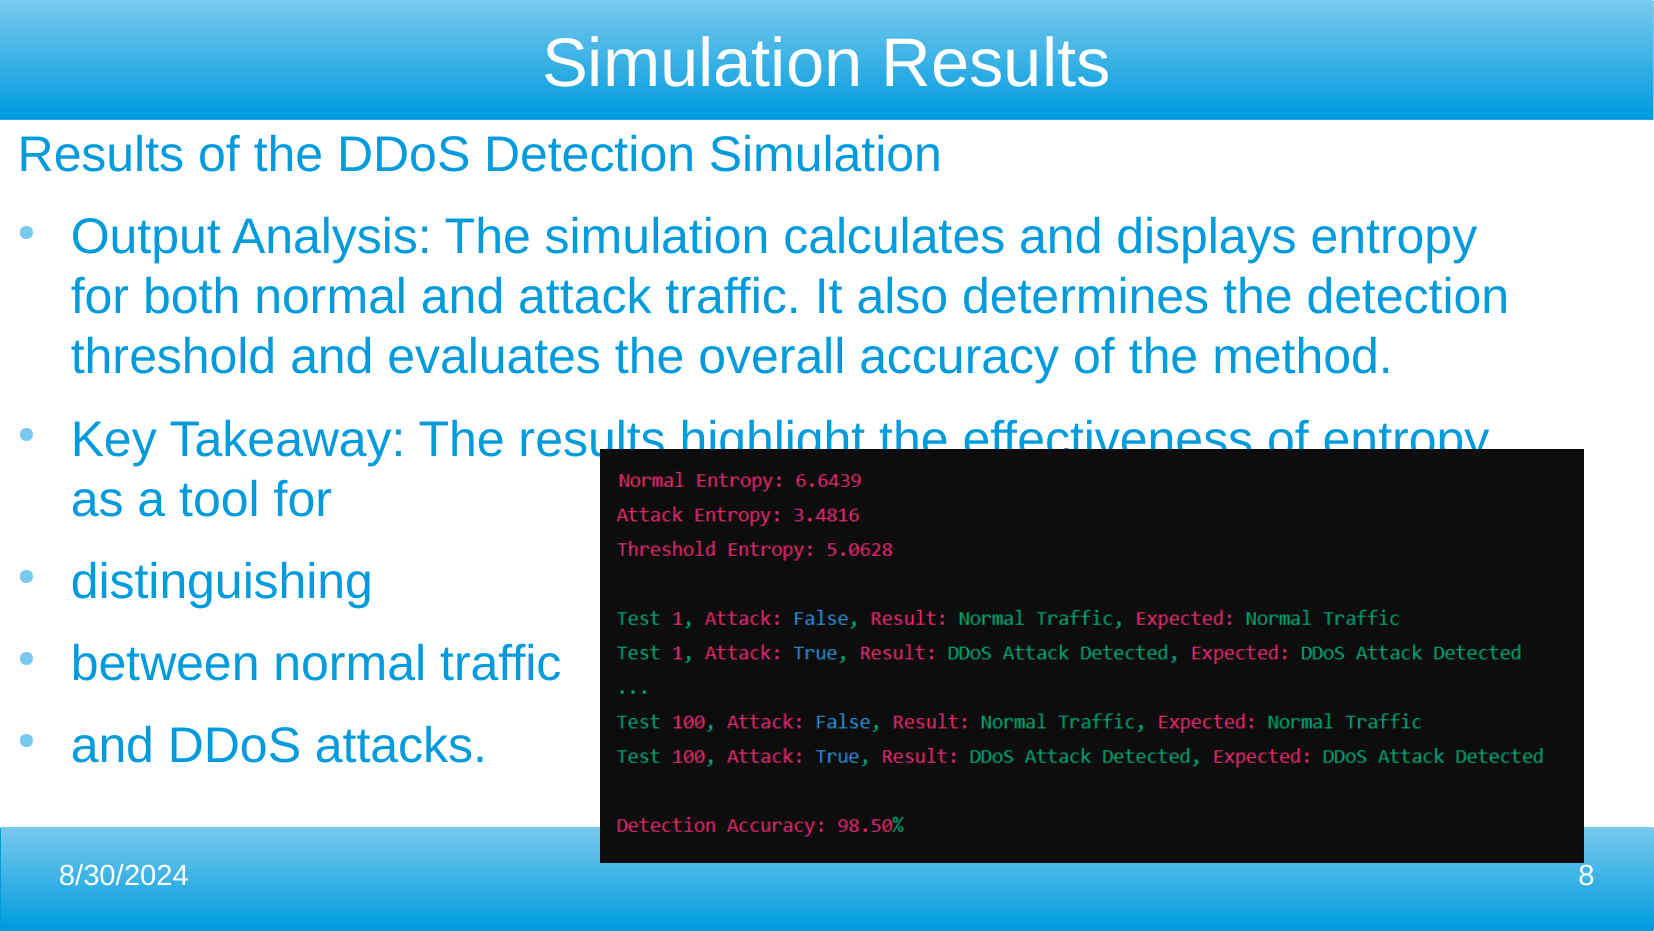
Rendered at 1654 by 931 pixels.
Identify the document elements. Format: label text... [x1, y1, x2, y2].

picture [599, 449, 1584, 863]
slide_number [59, 856, 443, 916]
title Simulation Results [59, 23, 1595, 178]
list Results of the DDoS Detection Simulation Output Analysis: The simulation calculates and displays entropy for both normal and attack traffic. It also determines the detection threshold and evaluates the overall accuracy of the method. Key Takeaway: The results highlight the effectiveness of entropy as a tool for distinguishing between normal traffic and DDoS attacks. [0, 121, 1536, 713]
slide_number 8 [1210, 856, 1595, 916]
